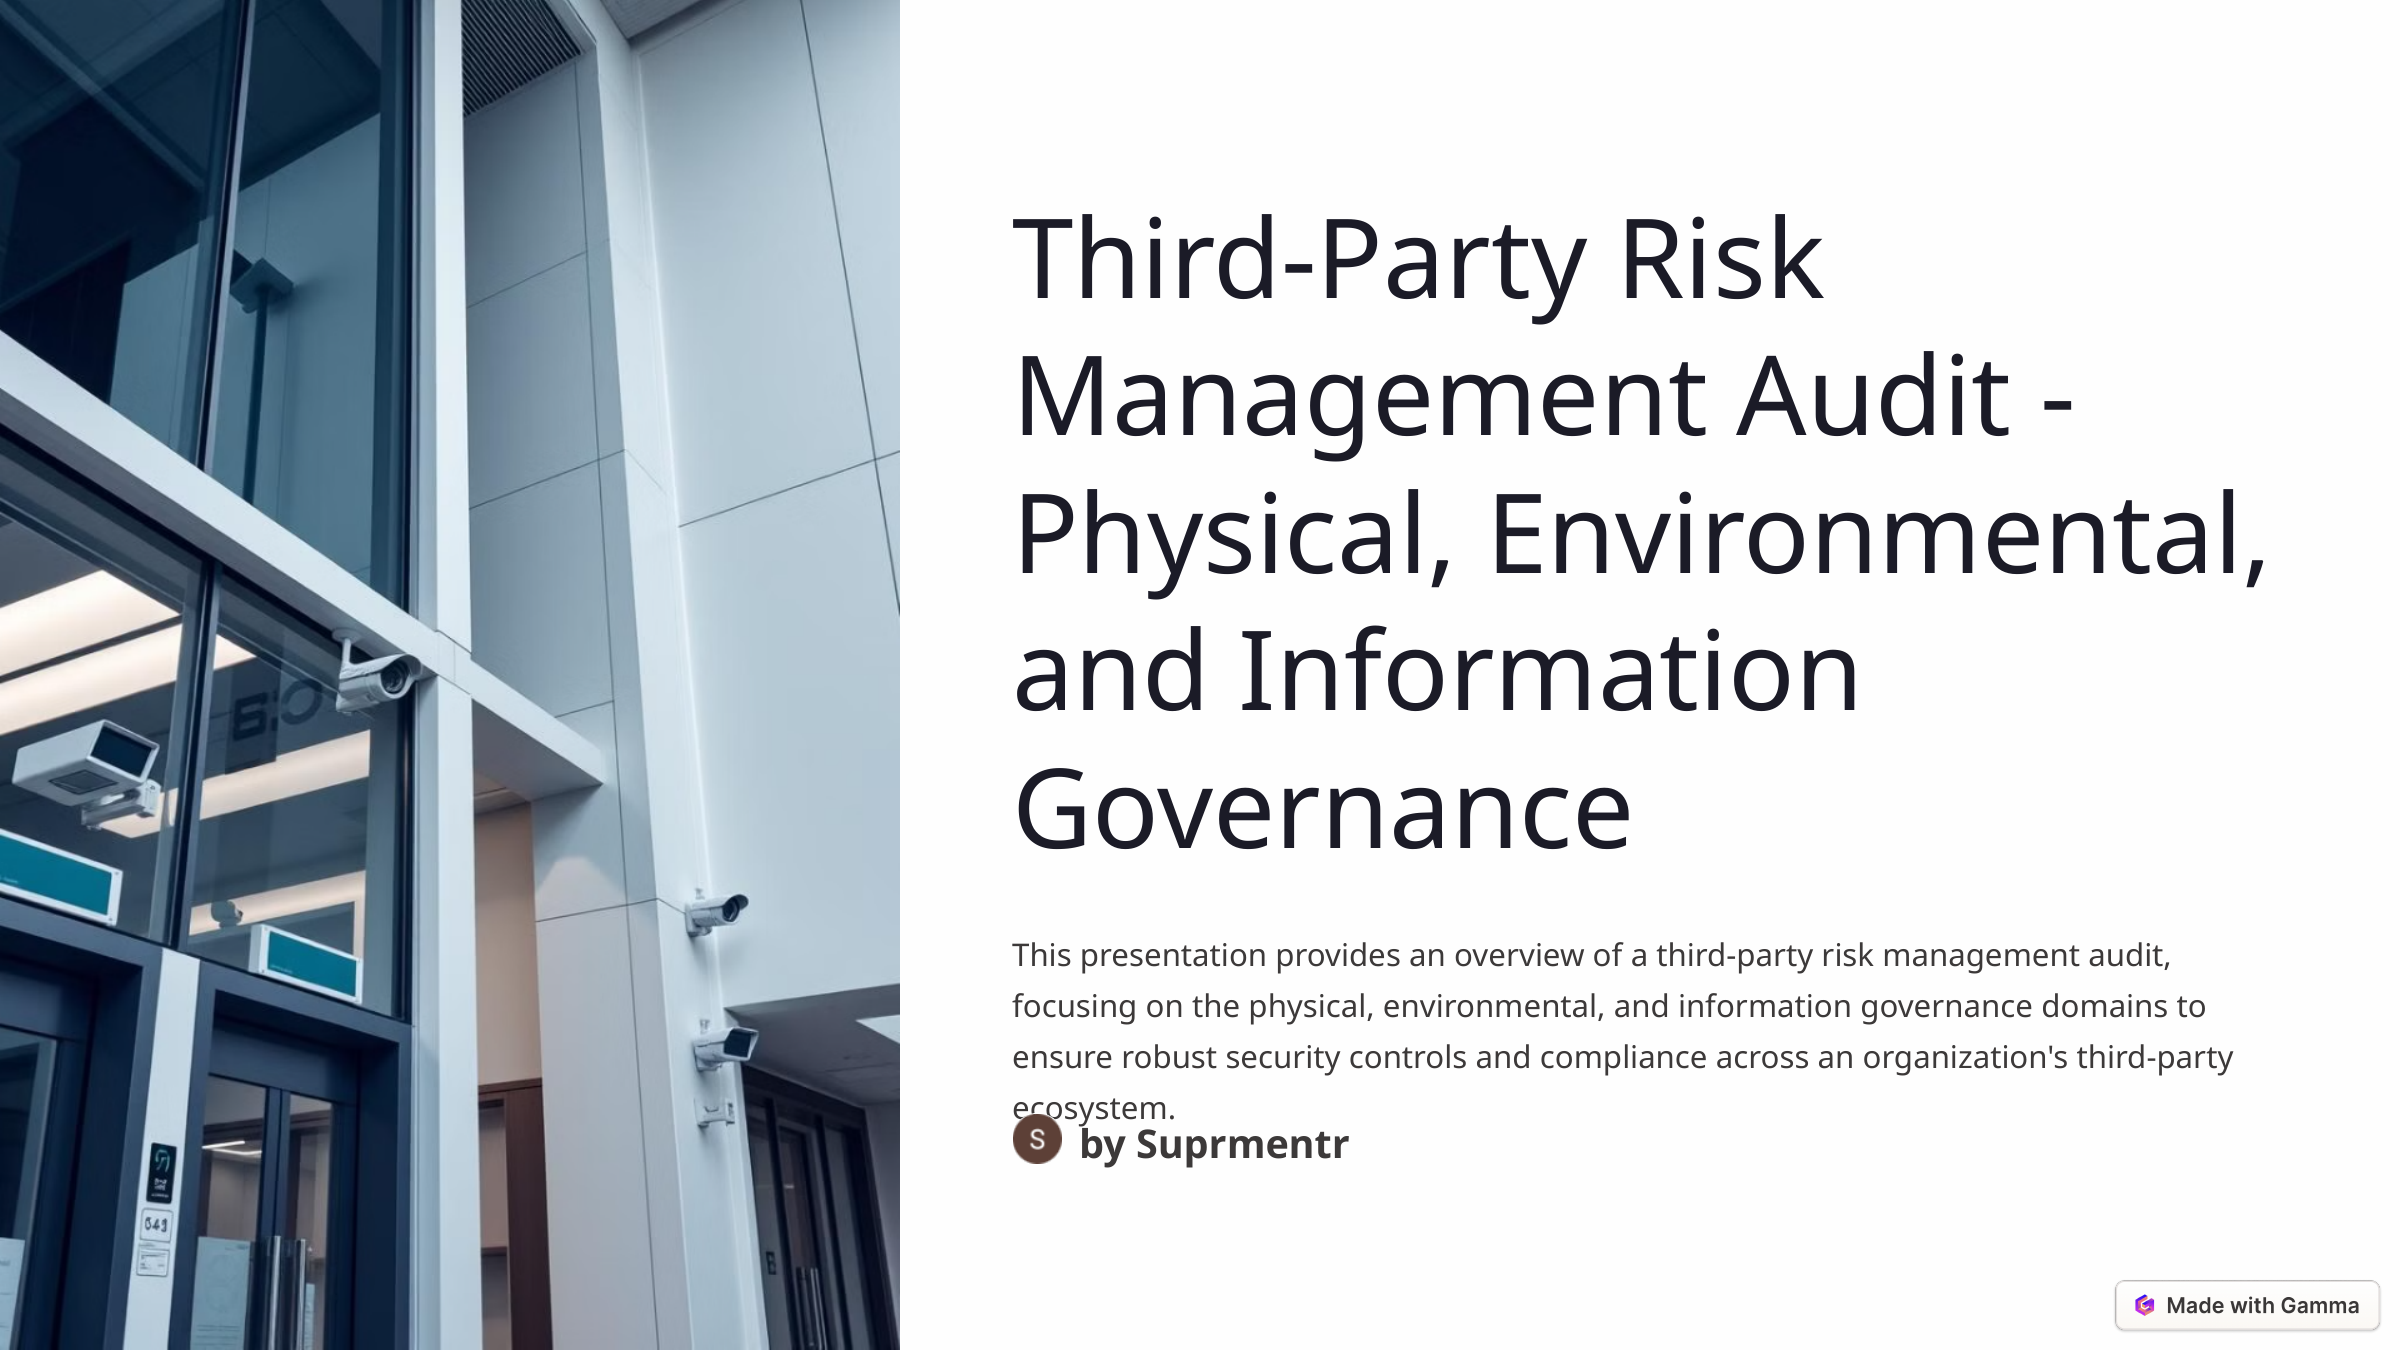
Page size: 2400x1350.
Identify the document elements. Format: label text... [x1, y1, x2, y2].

picture [1013, 1114, 1063, 1164]
picture [2106, 1271, 2389, 1339]
picture [0, 0, 900, 1350]
text_box Third-Party Risk Management Audit - Physical, Environmental, and Information Governance [1012, 182, 2288, 874]
text_box This presentation provides an overview of a third-party risk management audit, focusing on the physical, environmental, and information governance domains to ensure robust security controls and compliance across an organization's third-party ecosystem. [1012, 921, 2288, 1076]
text_box by Suprmentr [1079, 1111, 1395, 1168]
